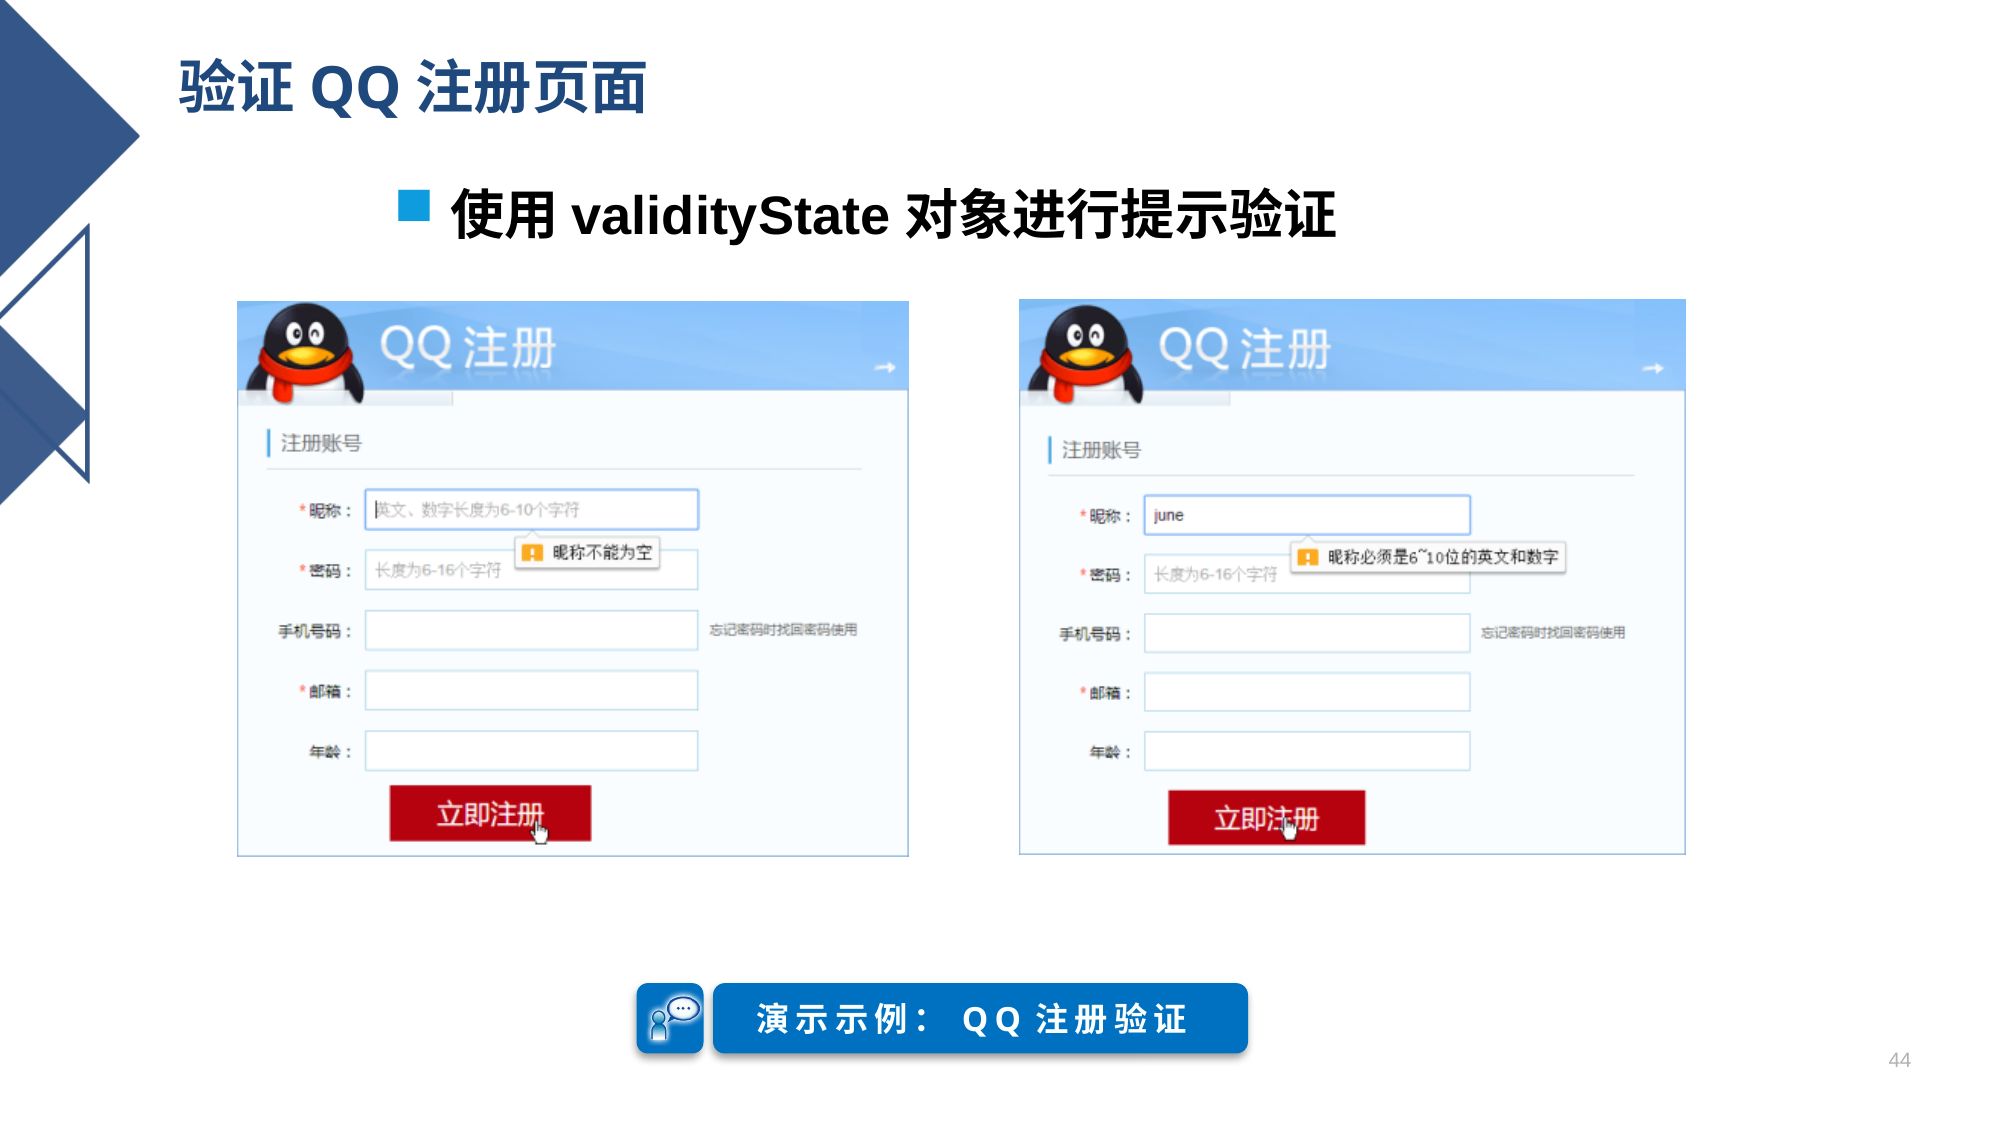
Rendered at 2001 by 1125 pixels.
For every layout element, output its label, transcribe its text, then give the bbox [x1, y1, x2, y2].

title 验证QQ注册页面 [165, 35, 1914, 136]
picture [0, 0, 140, 595]
text_box 使用validityState对象进行提示验证 [378, 172, 1633, 277]
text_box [636, 982, 1249, 1054]
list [237, 301, 909, 858]
picture [1019, 299, 1686, 856]
slide_number 44 [1851, 1029, 1949, 1090]
